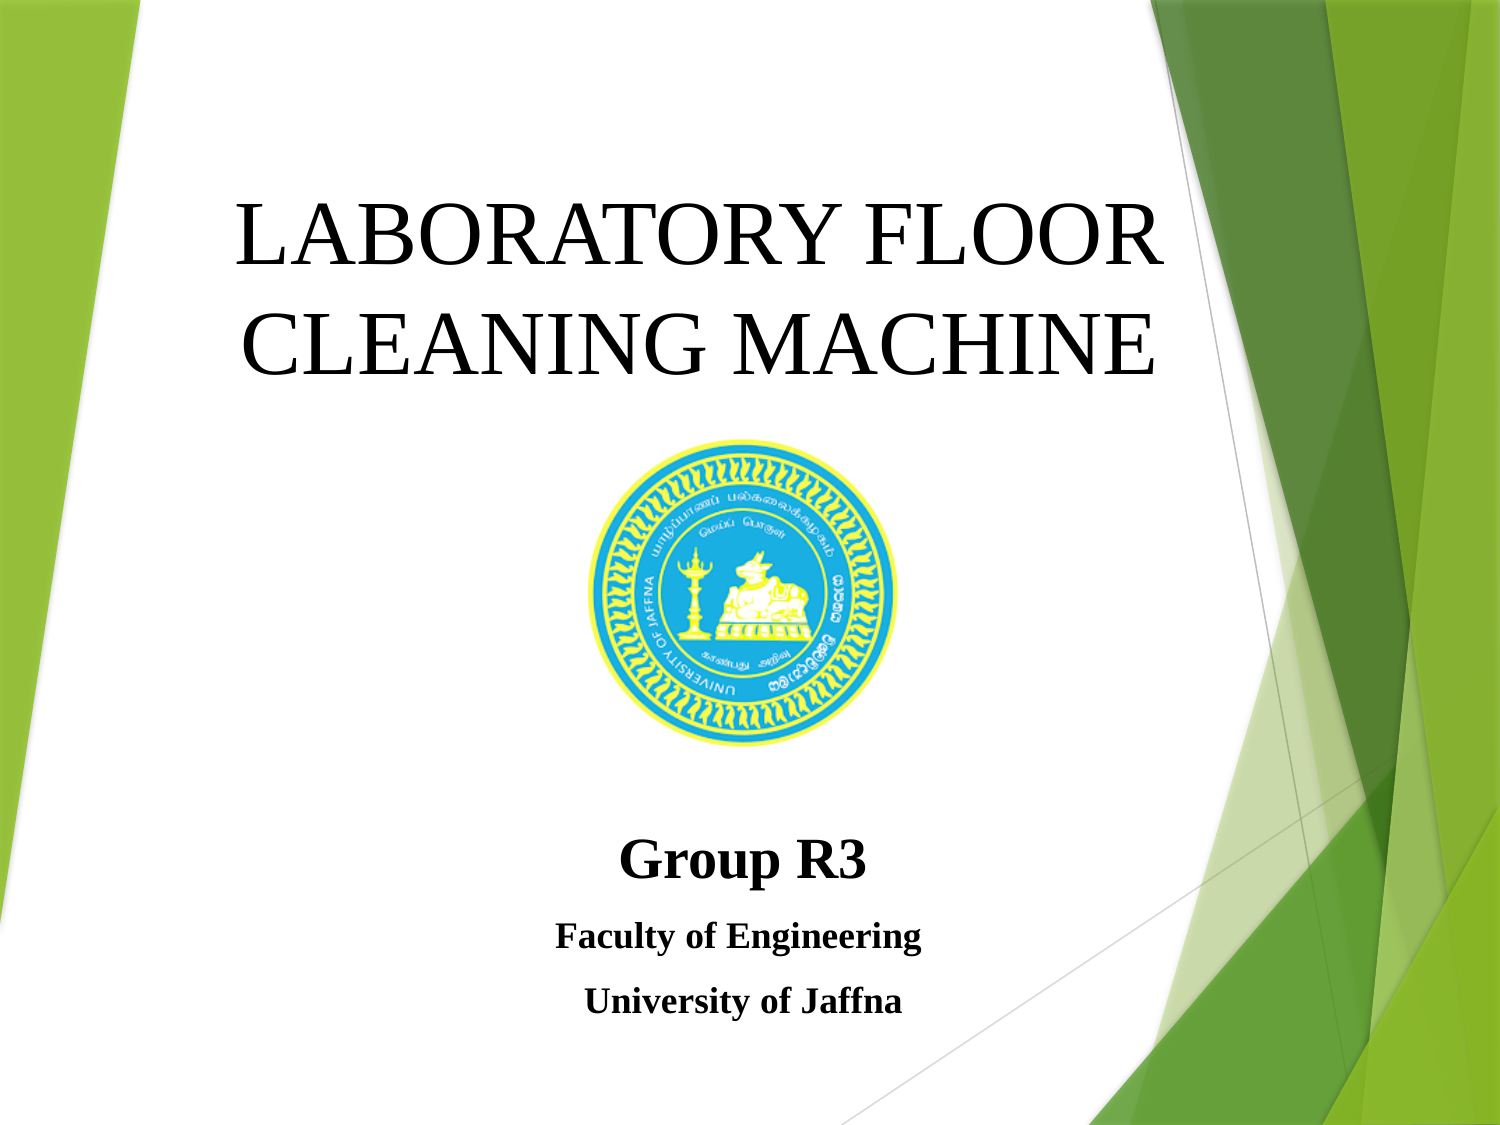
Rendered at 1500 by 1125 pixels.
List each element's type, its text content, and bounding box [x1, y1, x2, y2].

picture [586, 436, 900, 752]
title LABORATORY FLOOR CLEANING MACHINE [75, 162, 1325, 400]
subtitle Group R3 Faculty of Engineering University of Jaffna [218, 812, 1269, 1050]
